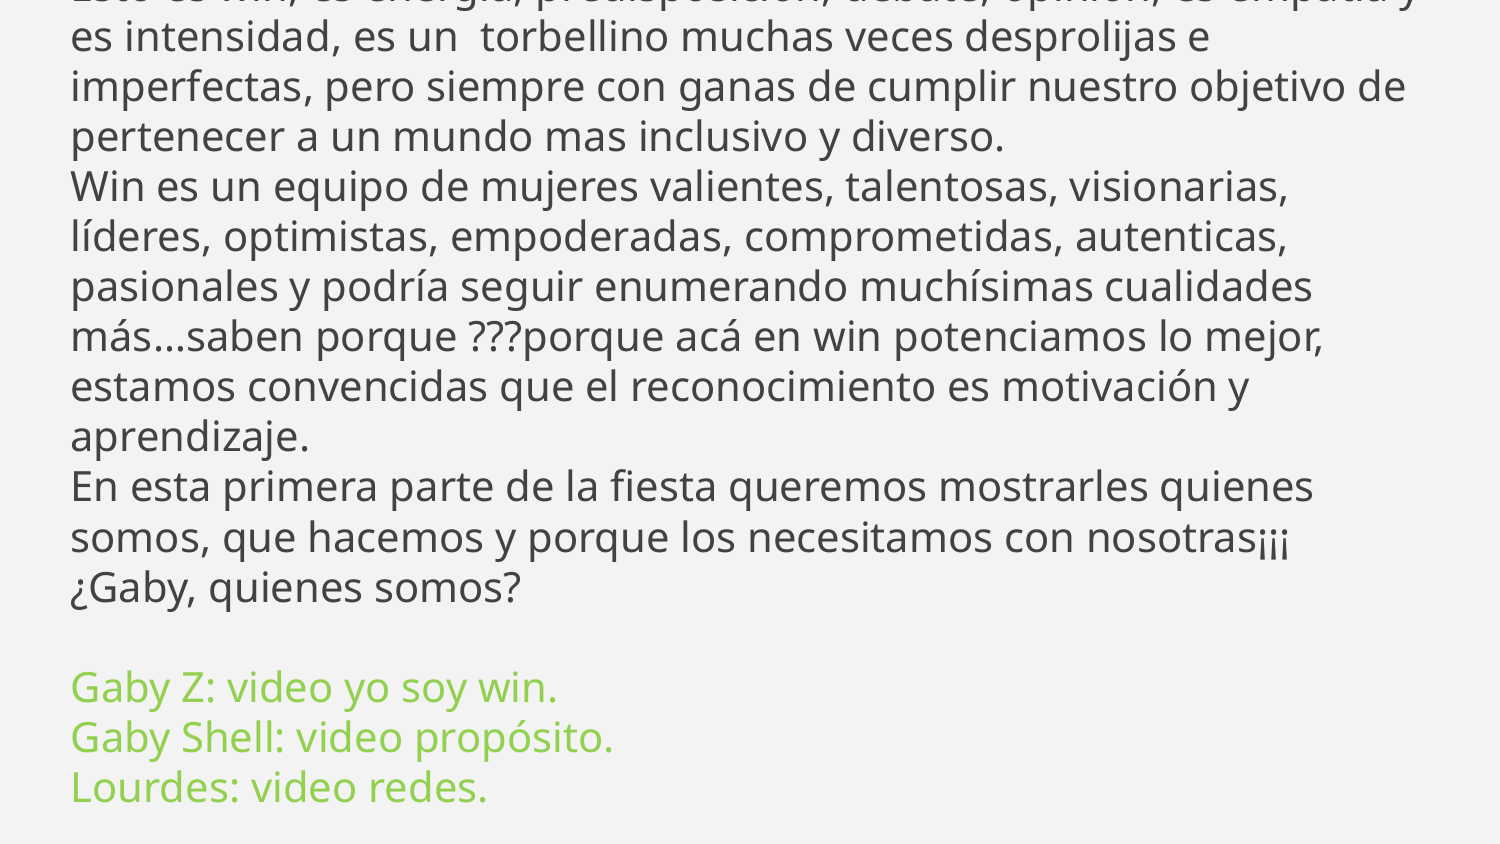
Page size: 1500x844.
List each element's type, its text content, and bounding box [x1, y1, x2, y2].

title Esto es win, es energía, predisposición, debate, opinión, es empatía y es intensidad, es un torbellino muchas veces desprolijas e imperfectas, pero siempre con ganas de cumplir nuestro objetivo de pertenecer a un mundo mas inclusivo y diverso. Win es un equipo de mujeres valientes, talentosas, visionarias, líderes, optimistas, empoderadas, comprometidas, autenticas, pasionales y podría seguir enumerando muchísimas cualidades más…saben porque ???porque acá en win potenciamos lo mejor, estamos convencidas que el reconocimiento es motivación y aprendizaje. En esta primera parte de la fiesta queremos mostrarles quienes somos, que hacemos y porque los necesitamos con nosotras¡¡¡ ¿Gaby, quienes somos? Gaby Z: video yo soy win. Gaby Shell: video propósito. Lourdes: video redes. [55, 49, 1443, 822]
